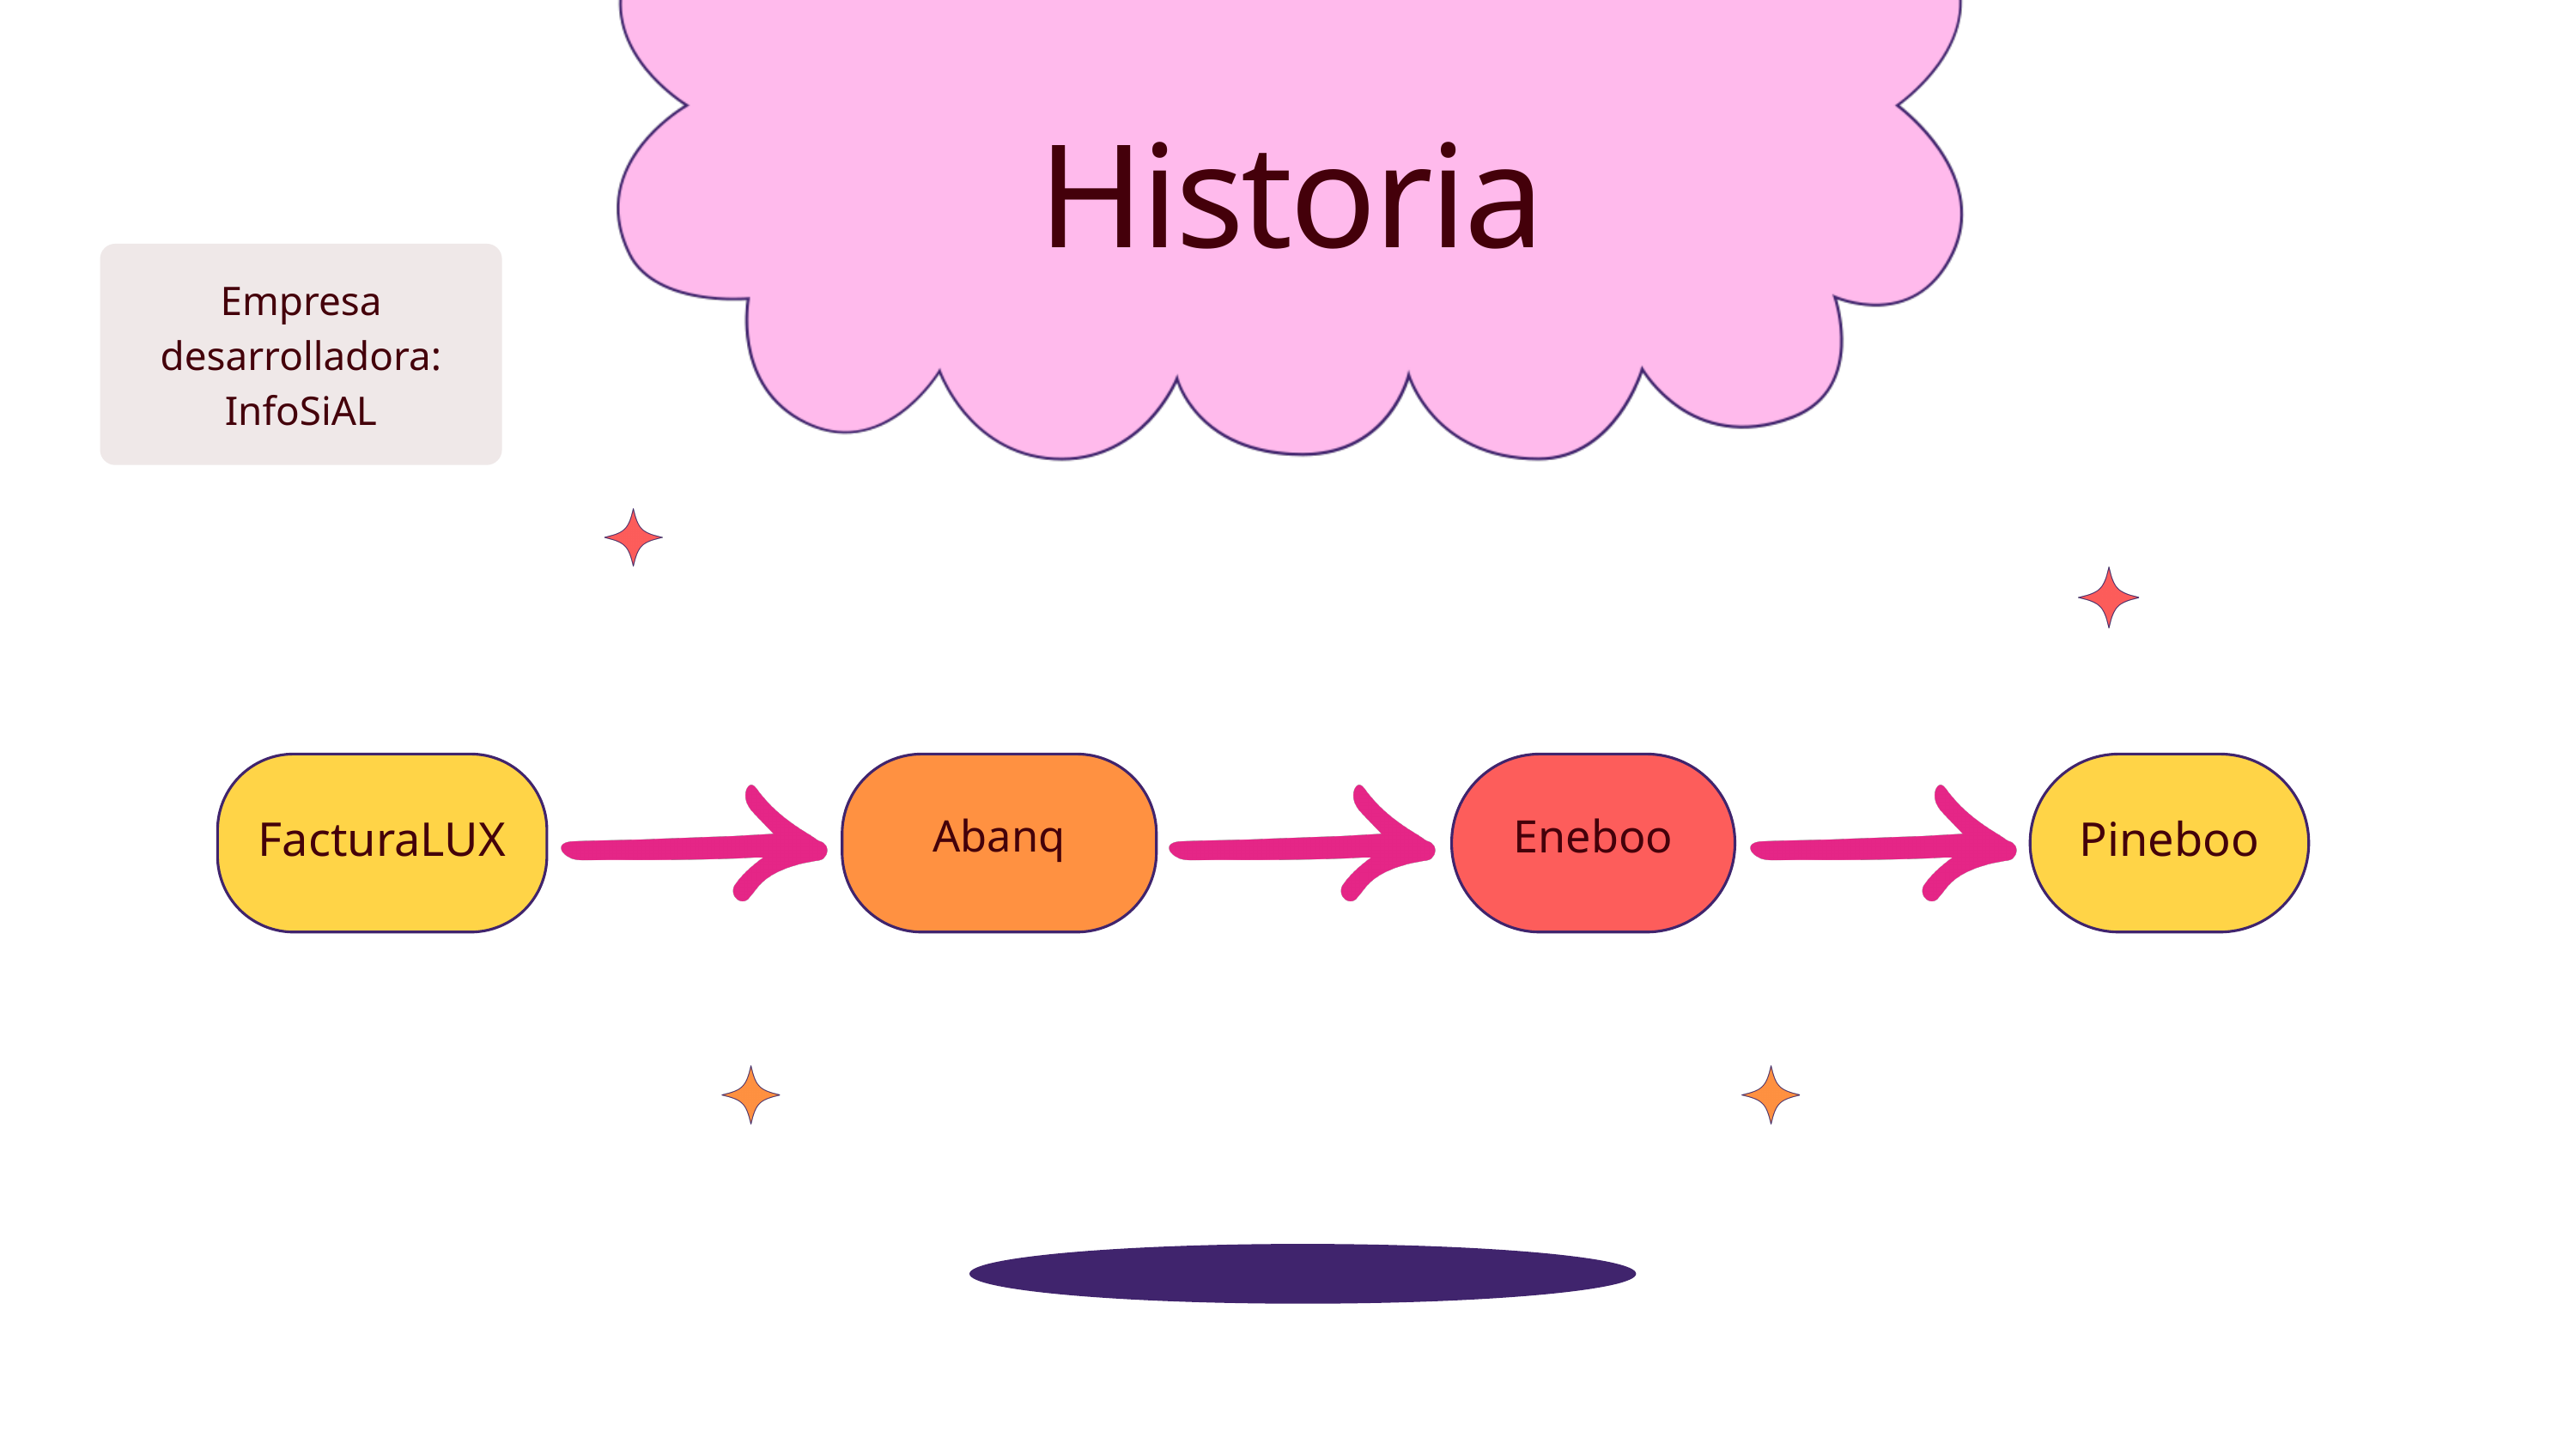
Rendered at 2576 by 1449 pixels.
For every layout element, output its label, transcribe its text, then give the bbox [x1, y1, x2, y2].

text_box [604, 508, 663, 567]
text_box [217, 754, 548, 933]
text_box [100, 243, 502, 465]
text_box [721, 1065, 781, 1125]
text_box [969, 1243, 1637, 1304]
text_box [2029, 754, 2309, 933]
text_box [1168, 784, 1437, 902]
text_box [2078, 567, 2140, 628]
text_box [1741, 1065, 1801, 1125]
text_box [585, 0, 1991, 467]
text_box [560, 784, 829, 902]
text_box [1749, 784, 2019, 902]
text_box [841, 754, 1157, 933]
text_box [1451, 754, 1735, 933]
text_box Historia [841, 115, 1742, 276]
